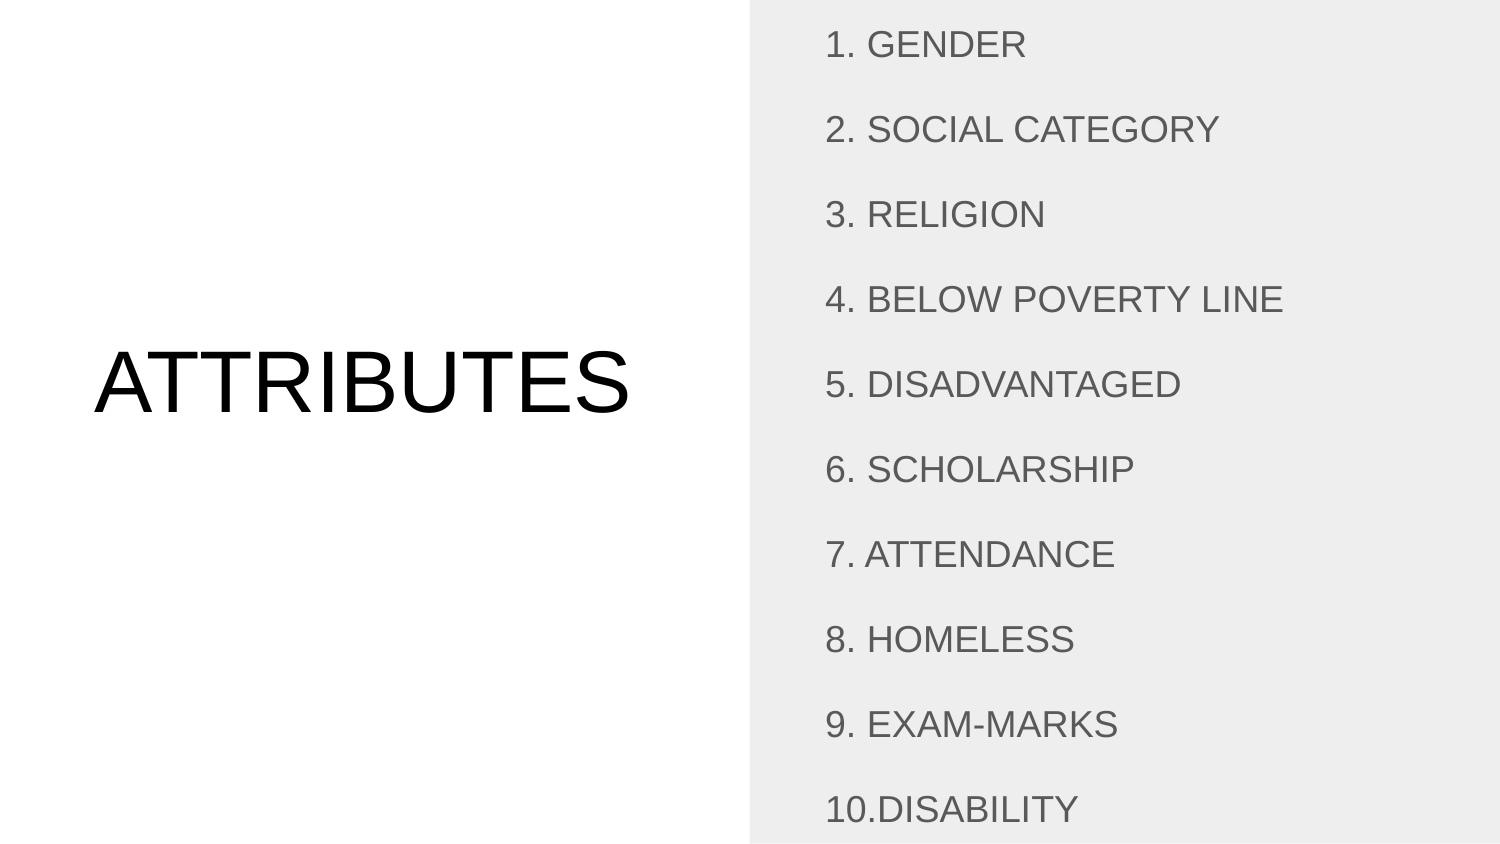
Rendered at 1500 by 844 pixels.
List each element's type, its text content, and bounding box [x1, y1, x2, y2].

list 1. GENDER 2. SOCIAL CATEGORY 3. RELIGION 4. BELOW POVERTY LINE 5. DISADVANTAGED 6. SCHOLARSHIP 7. ATTENDANCE 8. HOMELESS 9. EXAM-MARKS 10.DISABILITY [810, 118, 1440, 725]
title ATTRIBUTES [43, 202, 708, 446]
